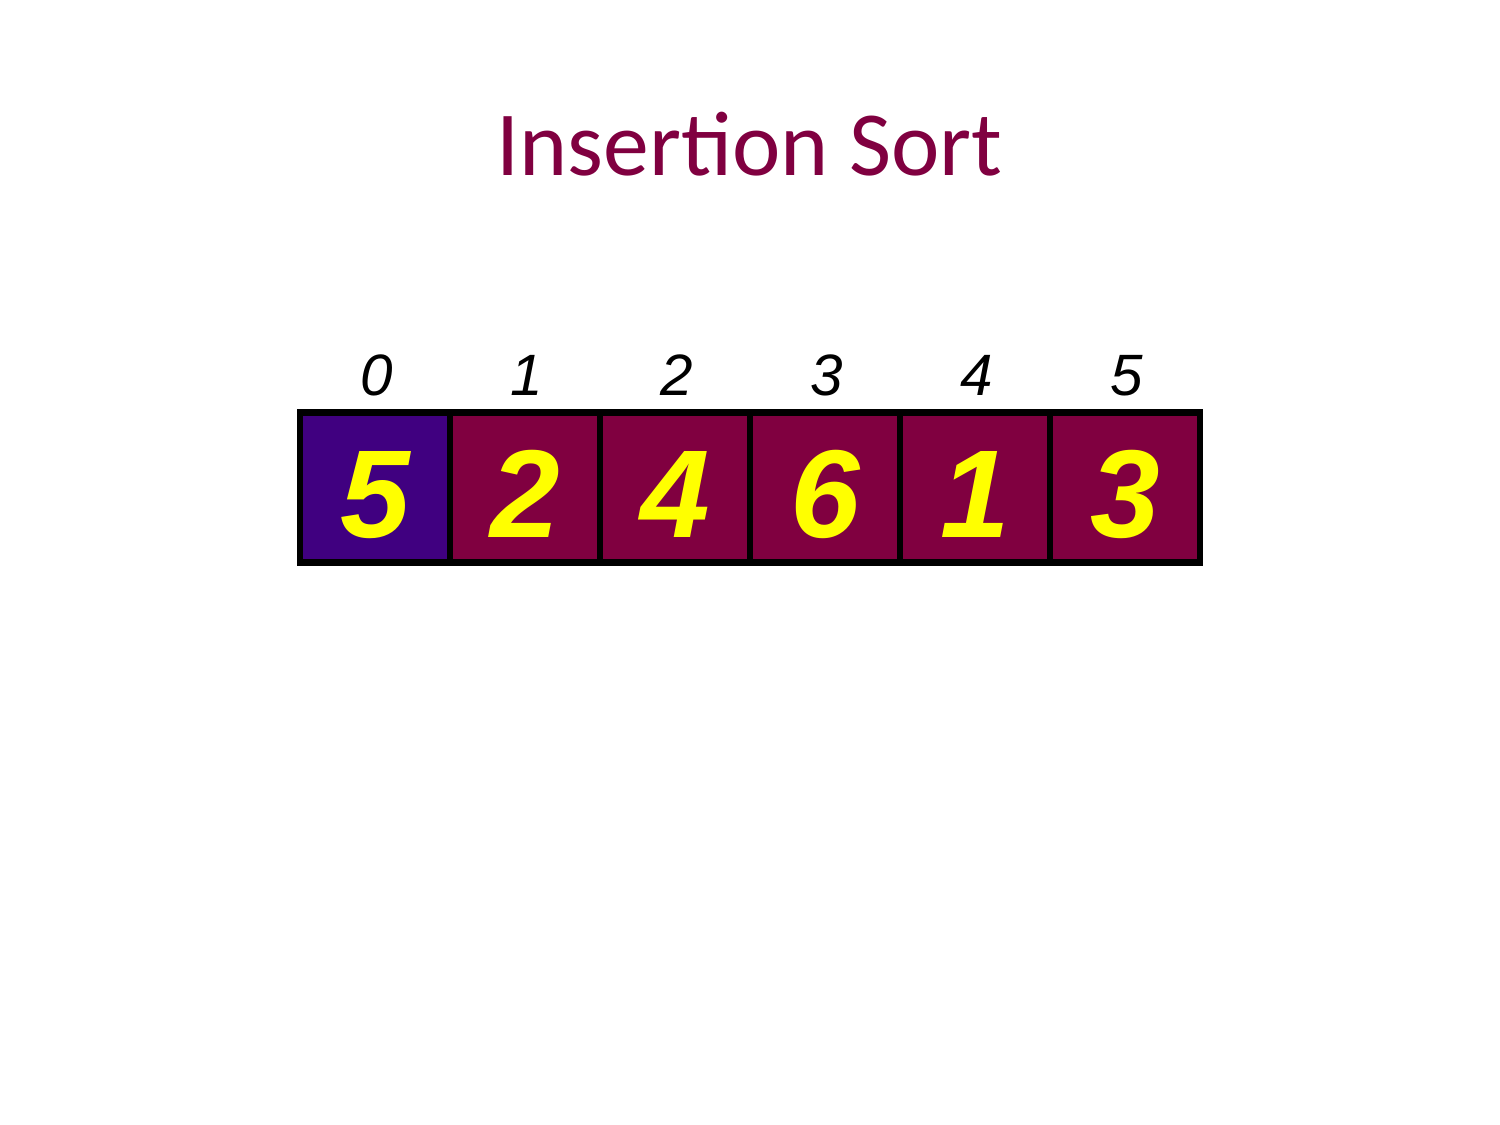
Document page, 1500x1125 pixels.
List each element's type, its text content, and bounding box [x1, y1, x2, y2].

title Insertion Sort [75, 45, 1425, 233]
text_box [299, 329, 1201, 563]
